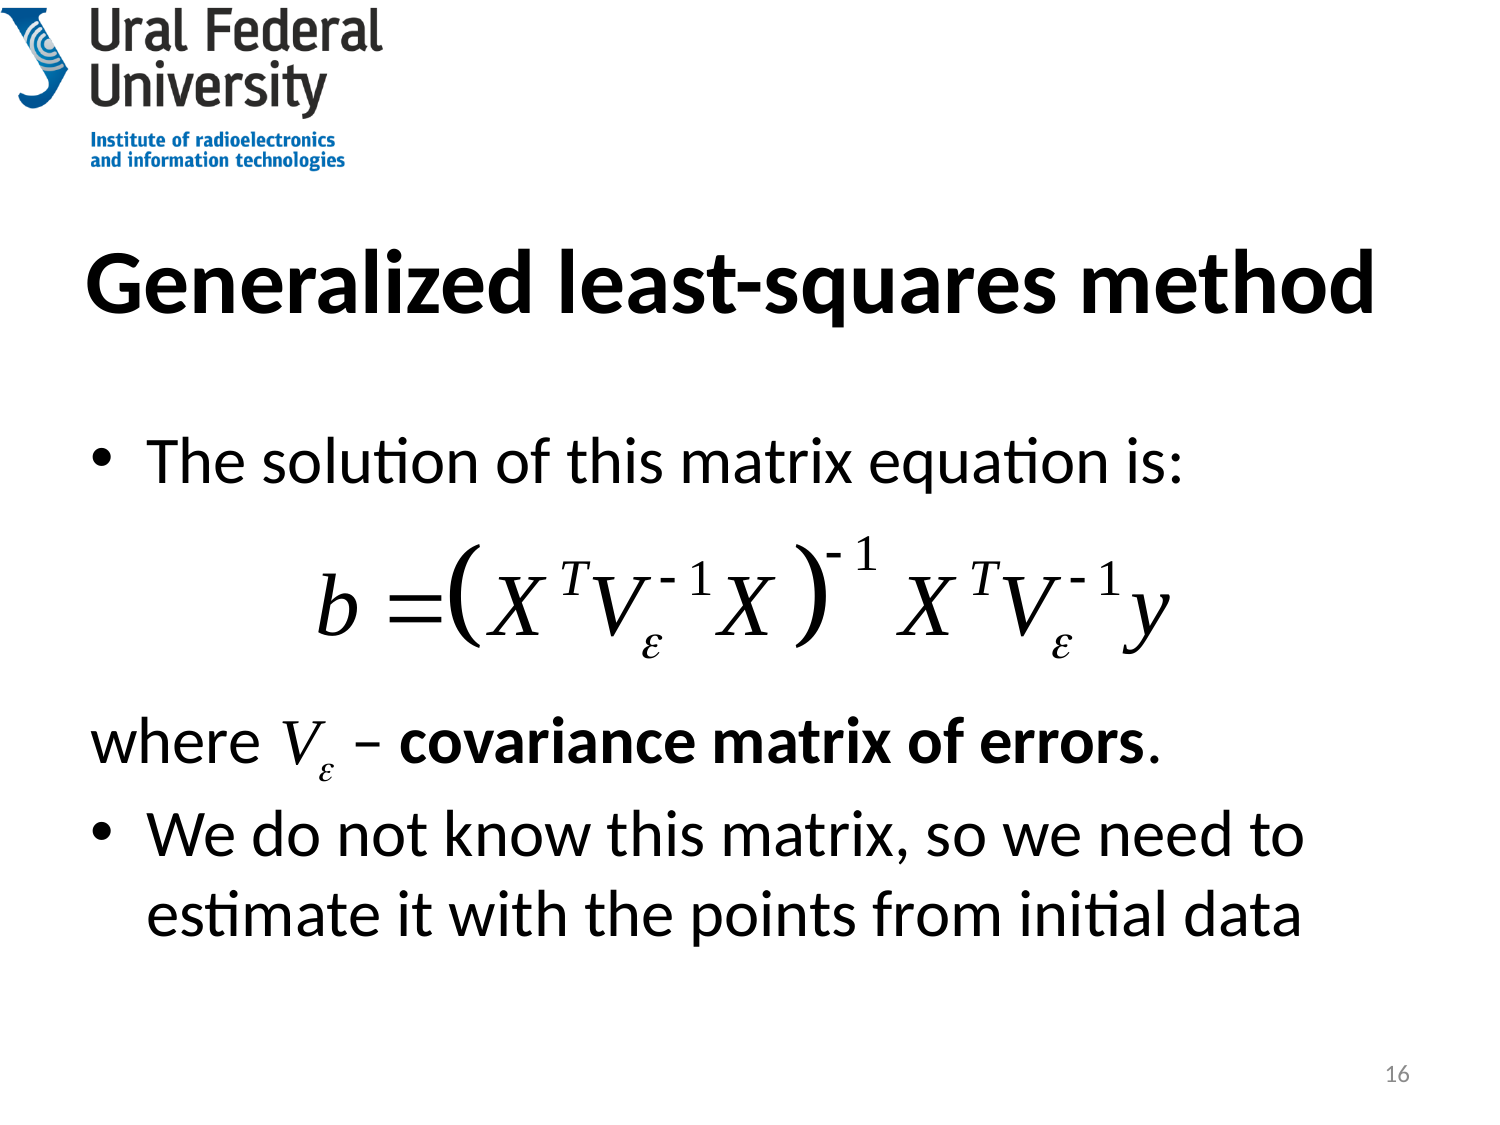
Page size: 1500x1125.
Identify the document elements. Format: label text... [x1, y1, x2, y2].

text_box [277, 703, 349, 793]
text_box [306, 514, 1189, 693]
list The solution of this matrix equation is: where – covariance matrix of errors. We do not know this matrix, so we need to estimate it with the points from initial data [75, 408, 1424, 1071]
slide_number 16 [1074, 1042, 1425, 1103]
picture [0, 0, 384, 174]
title Generalized least-squares method [29, 172, 1436, 382]
